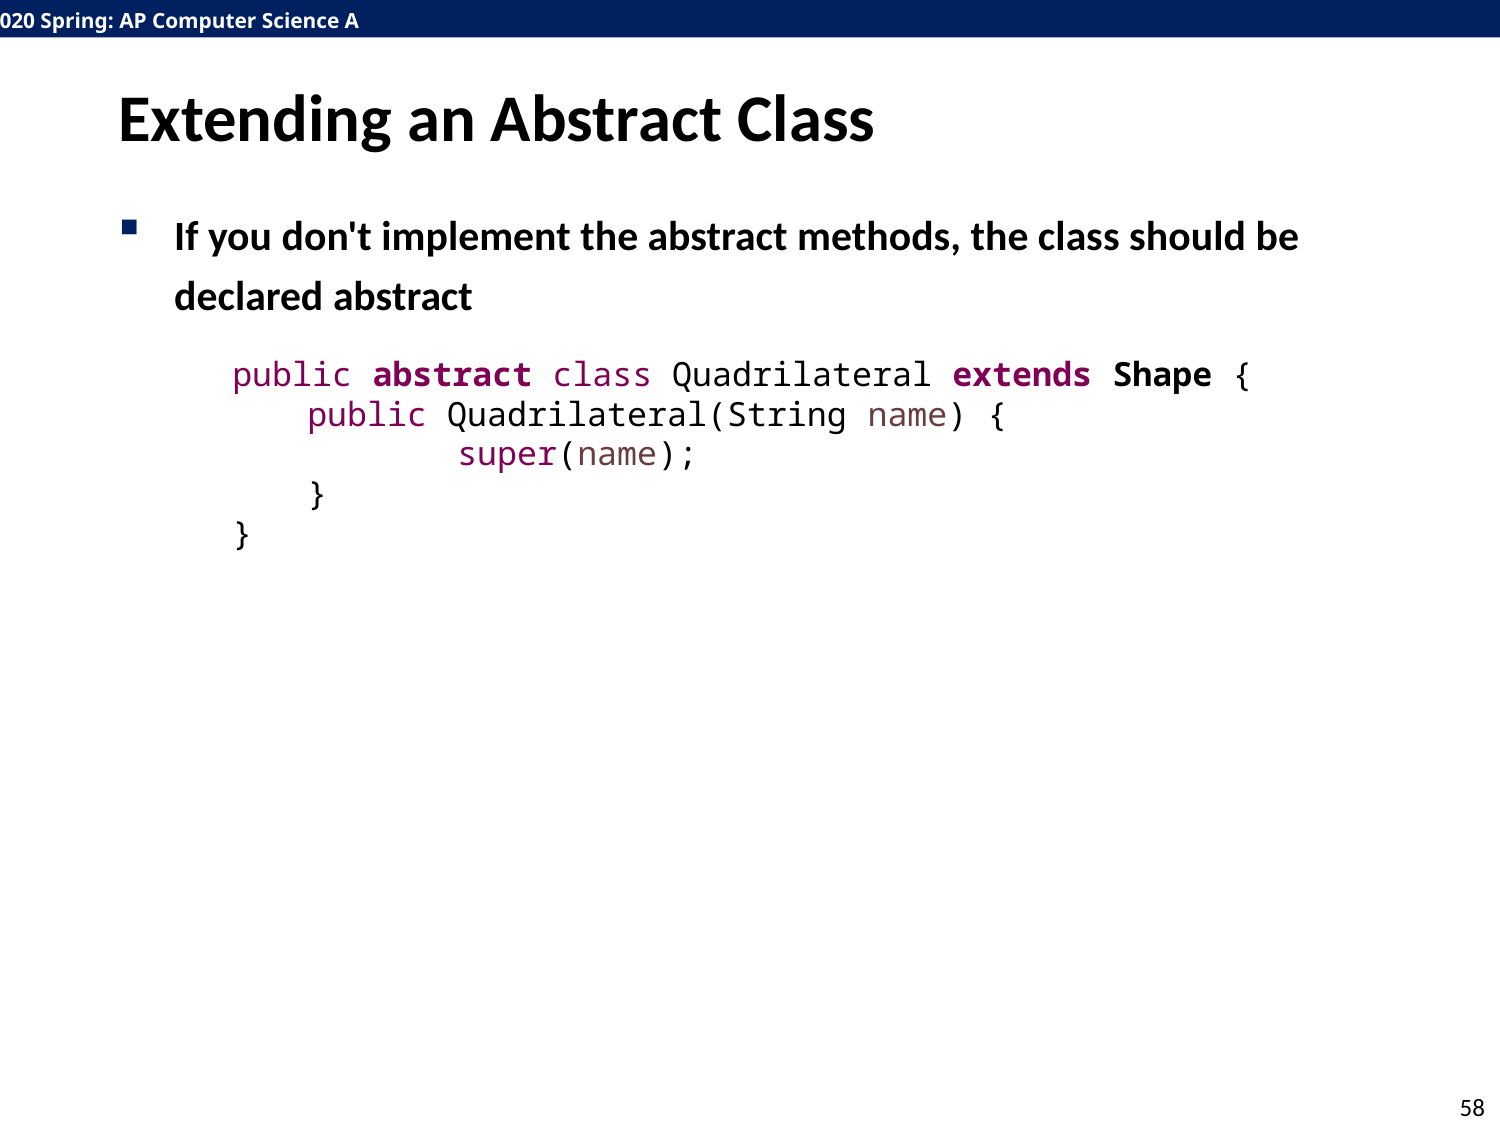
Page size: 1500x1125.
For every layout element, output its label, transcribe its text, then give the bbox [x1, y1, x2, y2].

title Extending an Abstract Class [103, 59, 1397, 170]
text_box public abstract class Quadrilateral extends Shape { public Quadrilateral(String name) { super(name); } } [217, 345, 1283, 560]
list If you don't implement the abstract methods, the class should be declared abstract [103, 191, 1397, 1066]
slide_number 58 [1405, 1087, 1500, 1125]
